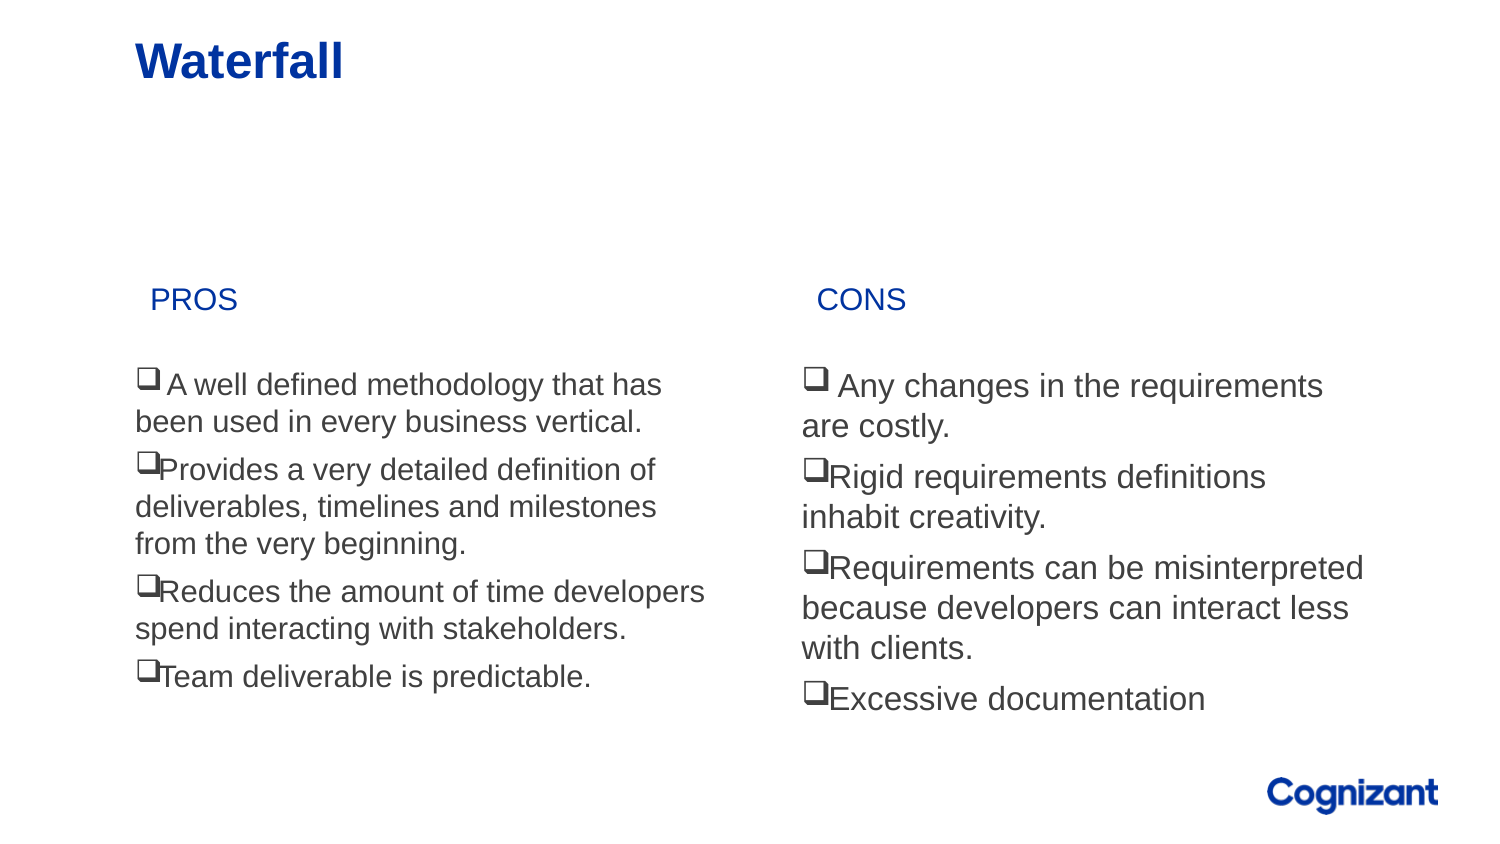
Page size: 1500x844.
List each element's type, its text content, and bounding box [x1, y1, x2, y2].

list Cons [801, 253, 1373, 344]
list Any changes in the requirements are costly. Rigid requirements definitions inhabit creativity. Requirements can be misinterpreted because developers can interact less with clients. Excessive documentation [801, 363, 1373, 723]
picture [1267, 777, 1438, 815]
list Pros [135, 253, 706, 344]
title Waterfall [135, 35, 1373, 214]
list A well defined methodology that has been used in every business vertical. Provides a very detailed definition of deliverables, timelines and milestones from the very beginning. Reduces the amount of time developers spend interacting with stakeholders. Team deliverable is predictable. [135, 363, 706, 723]
